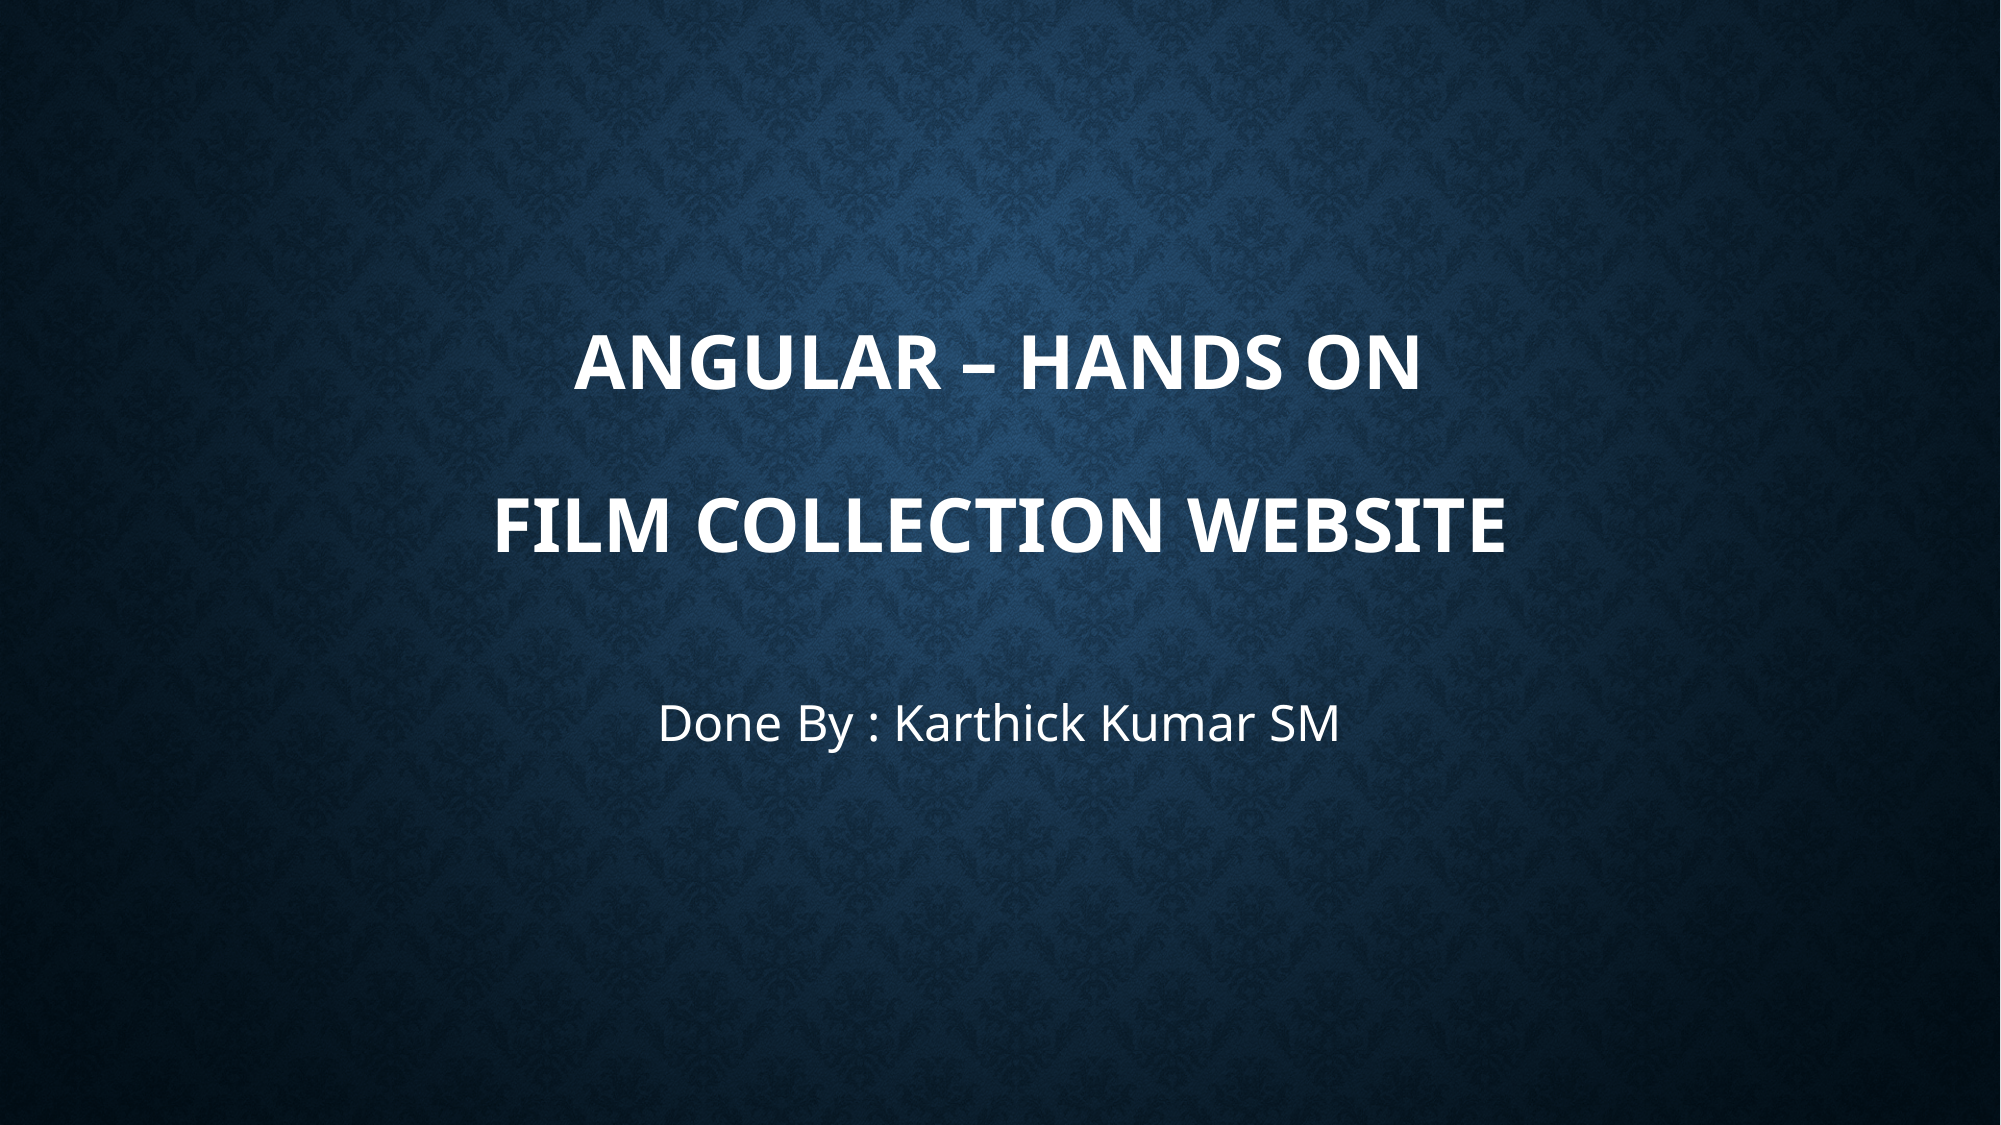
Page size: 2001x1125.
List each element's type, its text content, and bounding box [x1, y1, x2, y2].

subtitle Done By : Karthick Kumar SM [261, 590, 1739, 863]
title Angular – Hands ON Film Collection Website [261, 184, 1739, 576]
